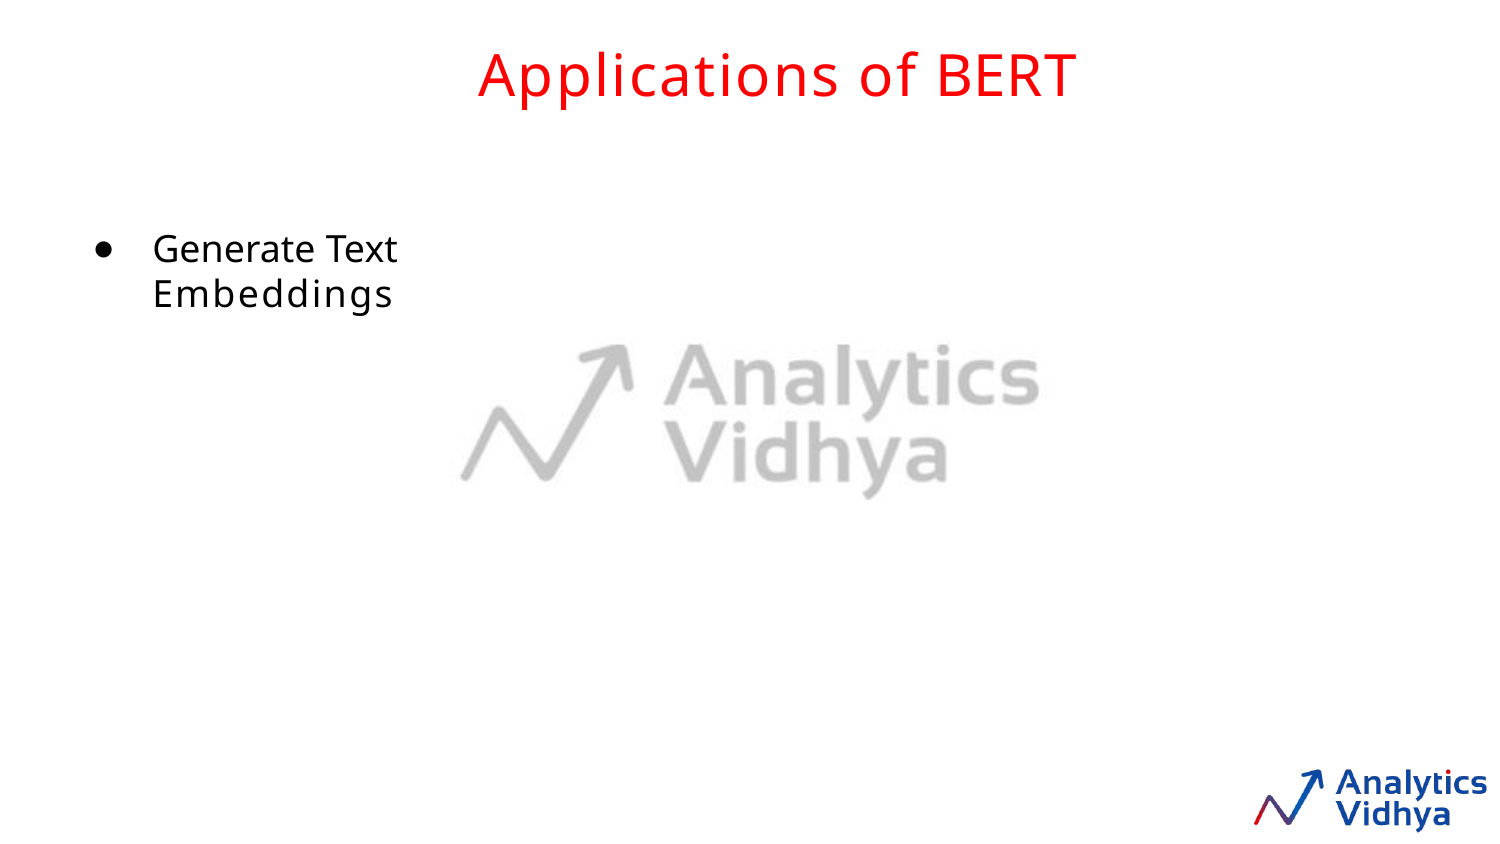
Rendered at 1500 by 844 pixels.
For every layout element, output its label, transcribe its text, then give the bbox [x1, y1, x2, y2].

title Applications of BERT [396, 35, 1104, 179]
picture [450, 337, 1050, 500]
picture [1233, 757, 1500, 844]
text_box Generate Text Embeddings [90, 222, 602, 315]
